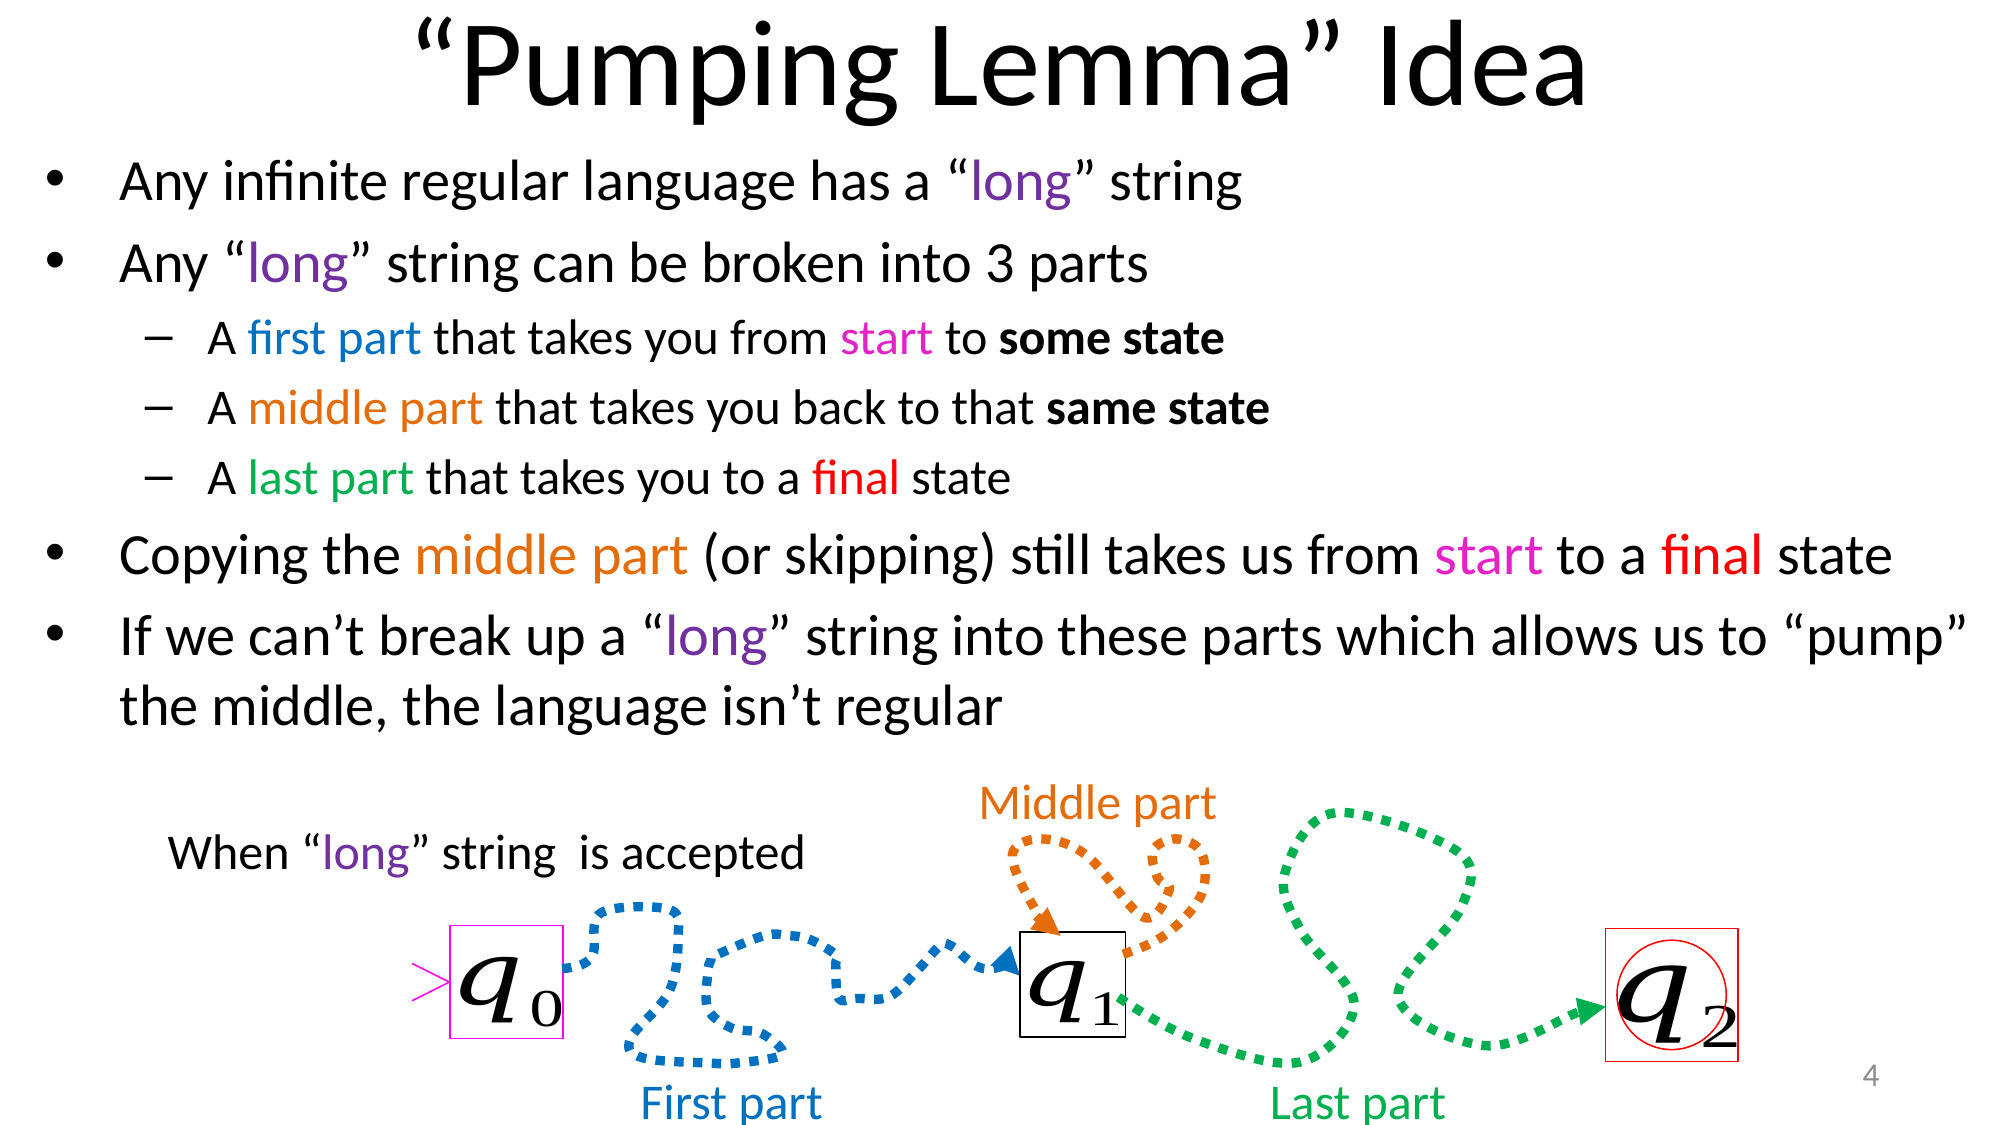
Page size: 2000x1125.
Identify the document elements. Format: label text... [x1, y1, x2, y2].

list Any infinite regular language has a “long” string Any “long” string can be broken into 3 parts A first part that takes you from start to some state A middle part that takes you back to that same state A last part that takes you to a final state Copying the middle part (or skipping) still takes us from start to a final state If we can’t break up a “long” string into these parts which allows us to “pump” the middle, the language isn’t regular [24, 132, 2000, 875]
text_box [136, 761, 1738, 1125]
title “Pumping Lemma” Idea [99, 0, 1900, 132]
slide_number 4 [1745, 1042, 1900, 1103]
